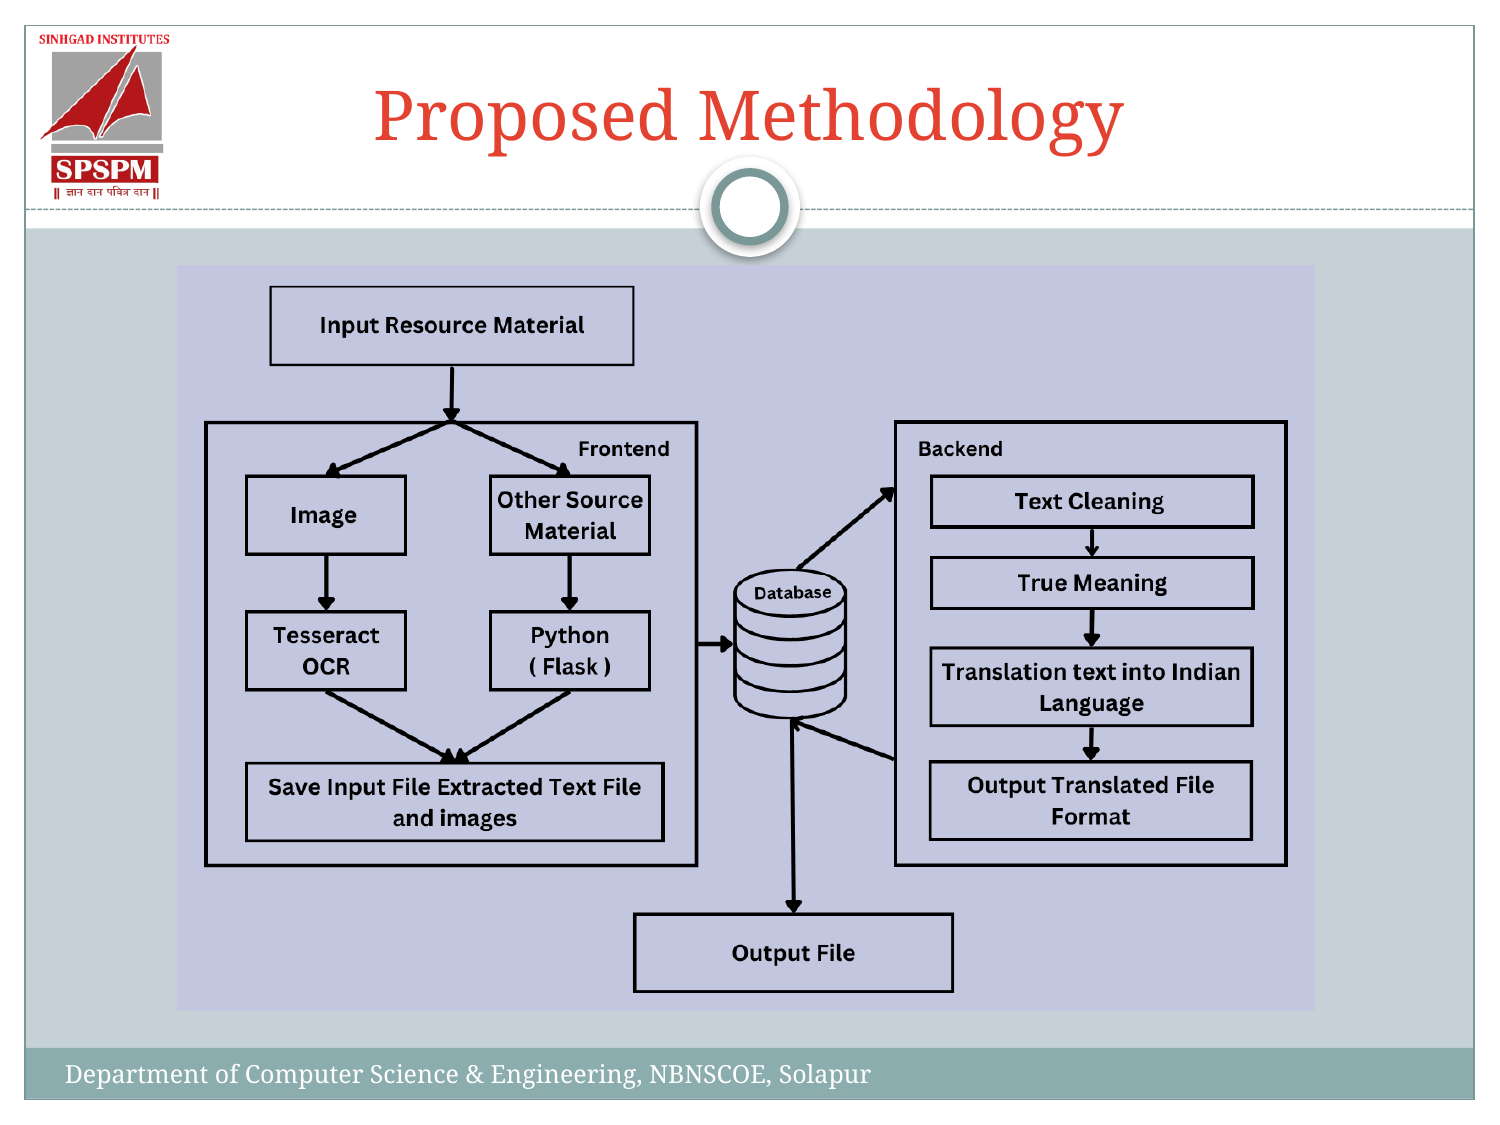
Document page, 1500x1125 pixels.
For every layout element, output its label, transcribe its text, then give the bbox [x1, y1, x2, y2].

picture [176, 265, 1315, 1011]
title Proposed Methodology [176, 37, 1450, 162]
footer Department of Computer Science & Engineering, NBNSCOE, Solapur [50, 1051, 925, 1112]
picture [37, 32, 171, 206]
